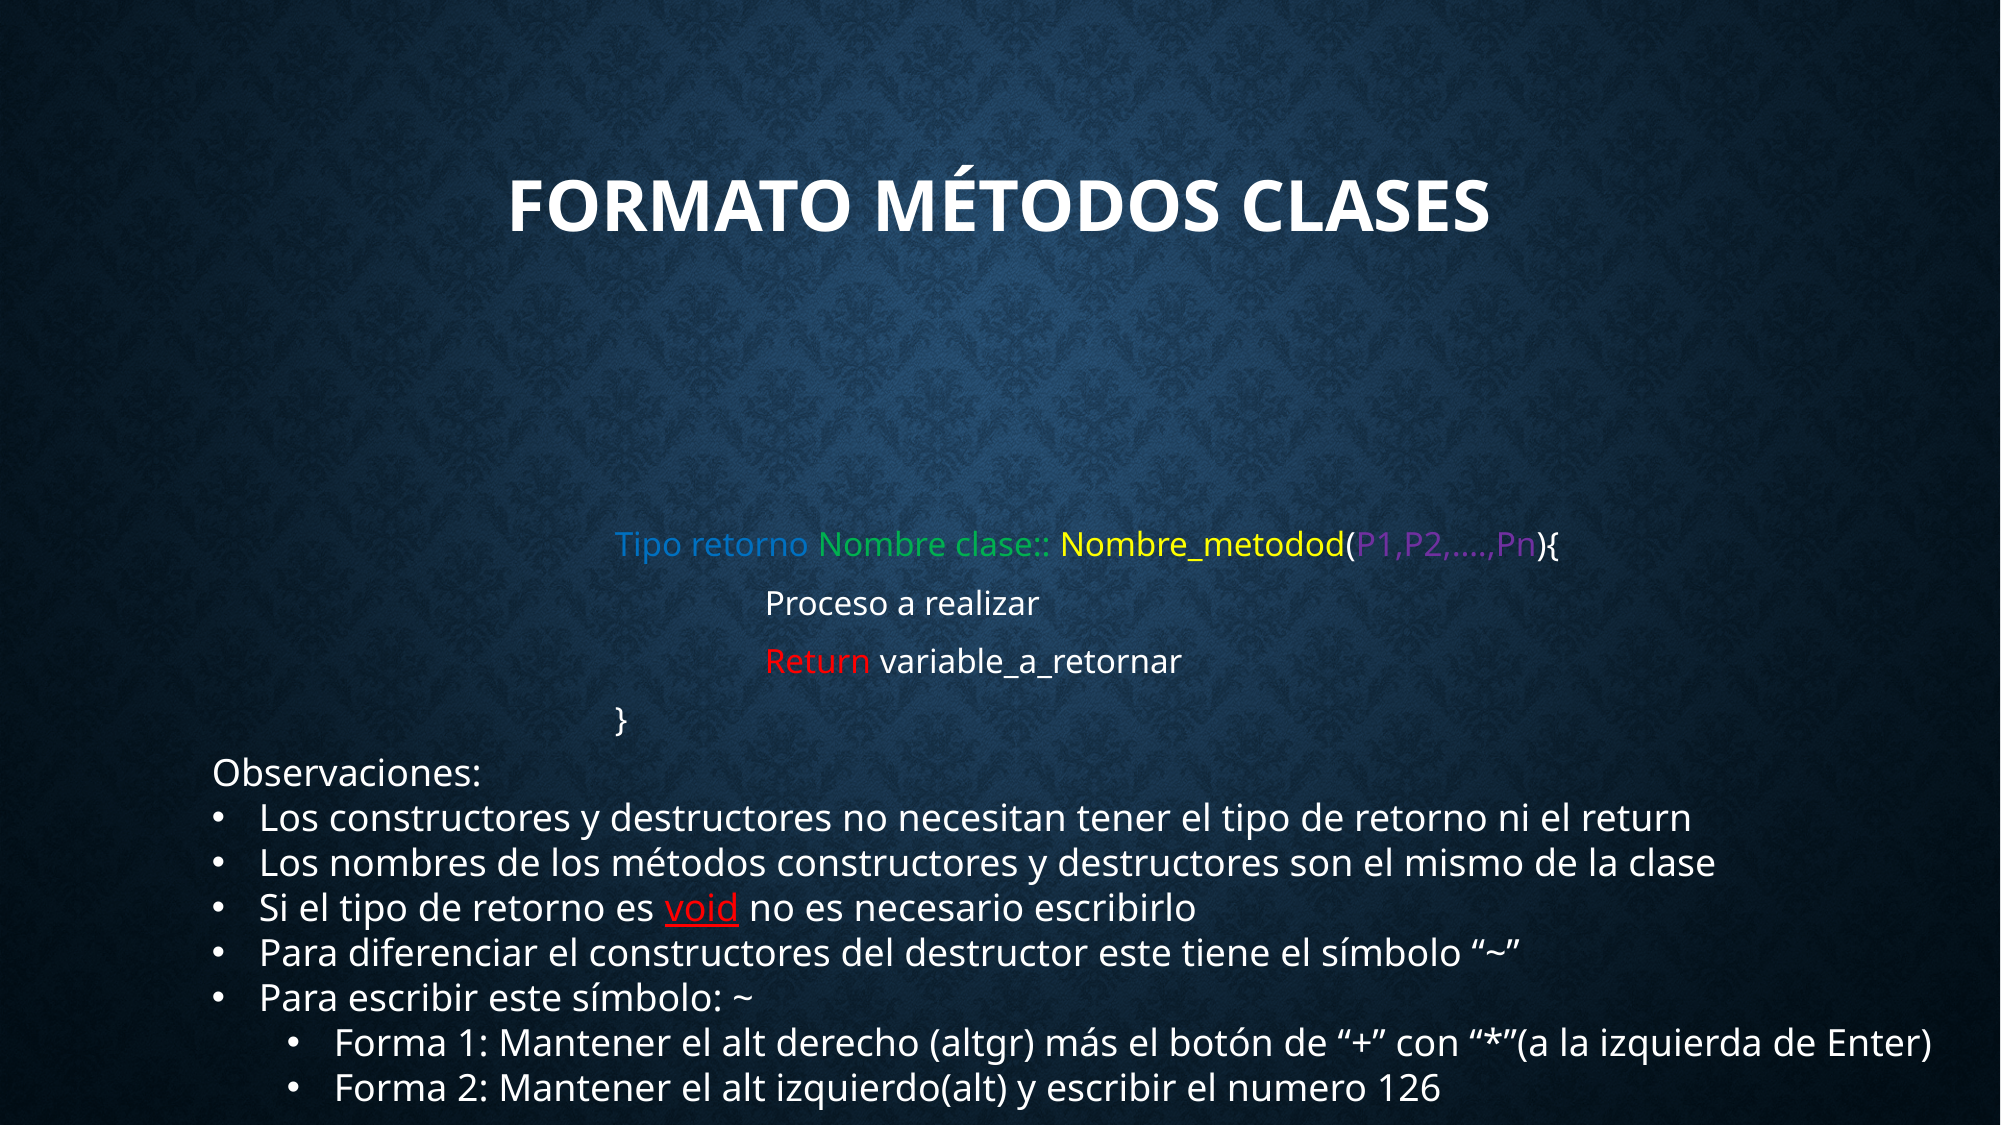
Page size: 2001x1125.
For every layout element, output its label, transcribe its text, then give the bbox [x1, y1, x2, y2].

title Formato Métodos clases [149, 99, 1849, 318]
text_box Observaciones: Los constructores y destructores no necesitan tener el tipo de retorno ni el return Los nombres de los métodos constructores y destructores son el mismo de la clase Si el tipo de retorno es void no es necesario escribirlo Para diferenciar el constructores del destructor este tiene el símbolo “~” Para escribir este símbolo: ~ Forma 1: Mantener el alt derecho (altgr) más el botón de “+” con “*”(a la izquierda de Enter) Forma 2: Mantener el alt izquierdo(alt) y escribir el numero 126 [197, 741, 1949, 1125]
list Tipo retorno Nombre clase:: Nombre_metodod(P1,P2,….,Pn){ Proceso a realizar Return variable_a_retornar } [149, 333, 1849, 940]
